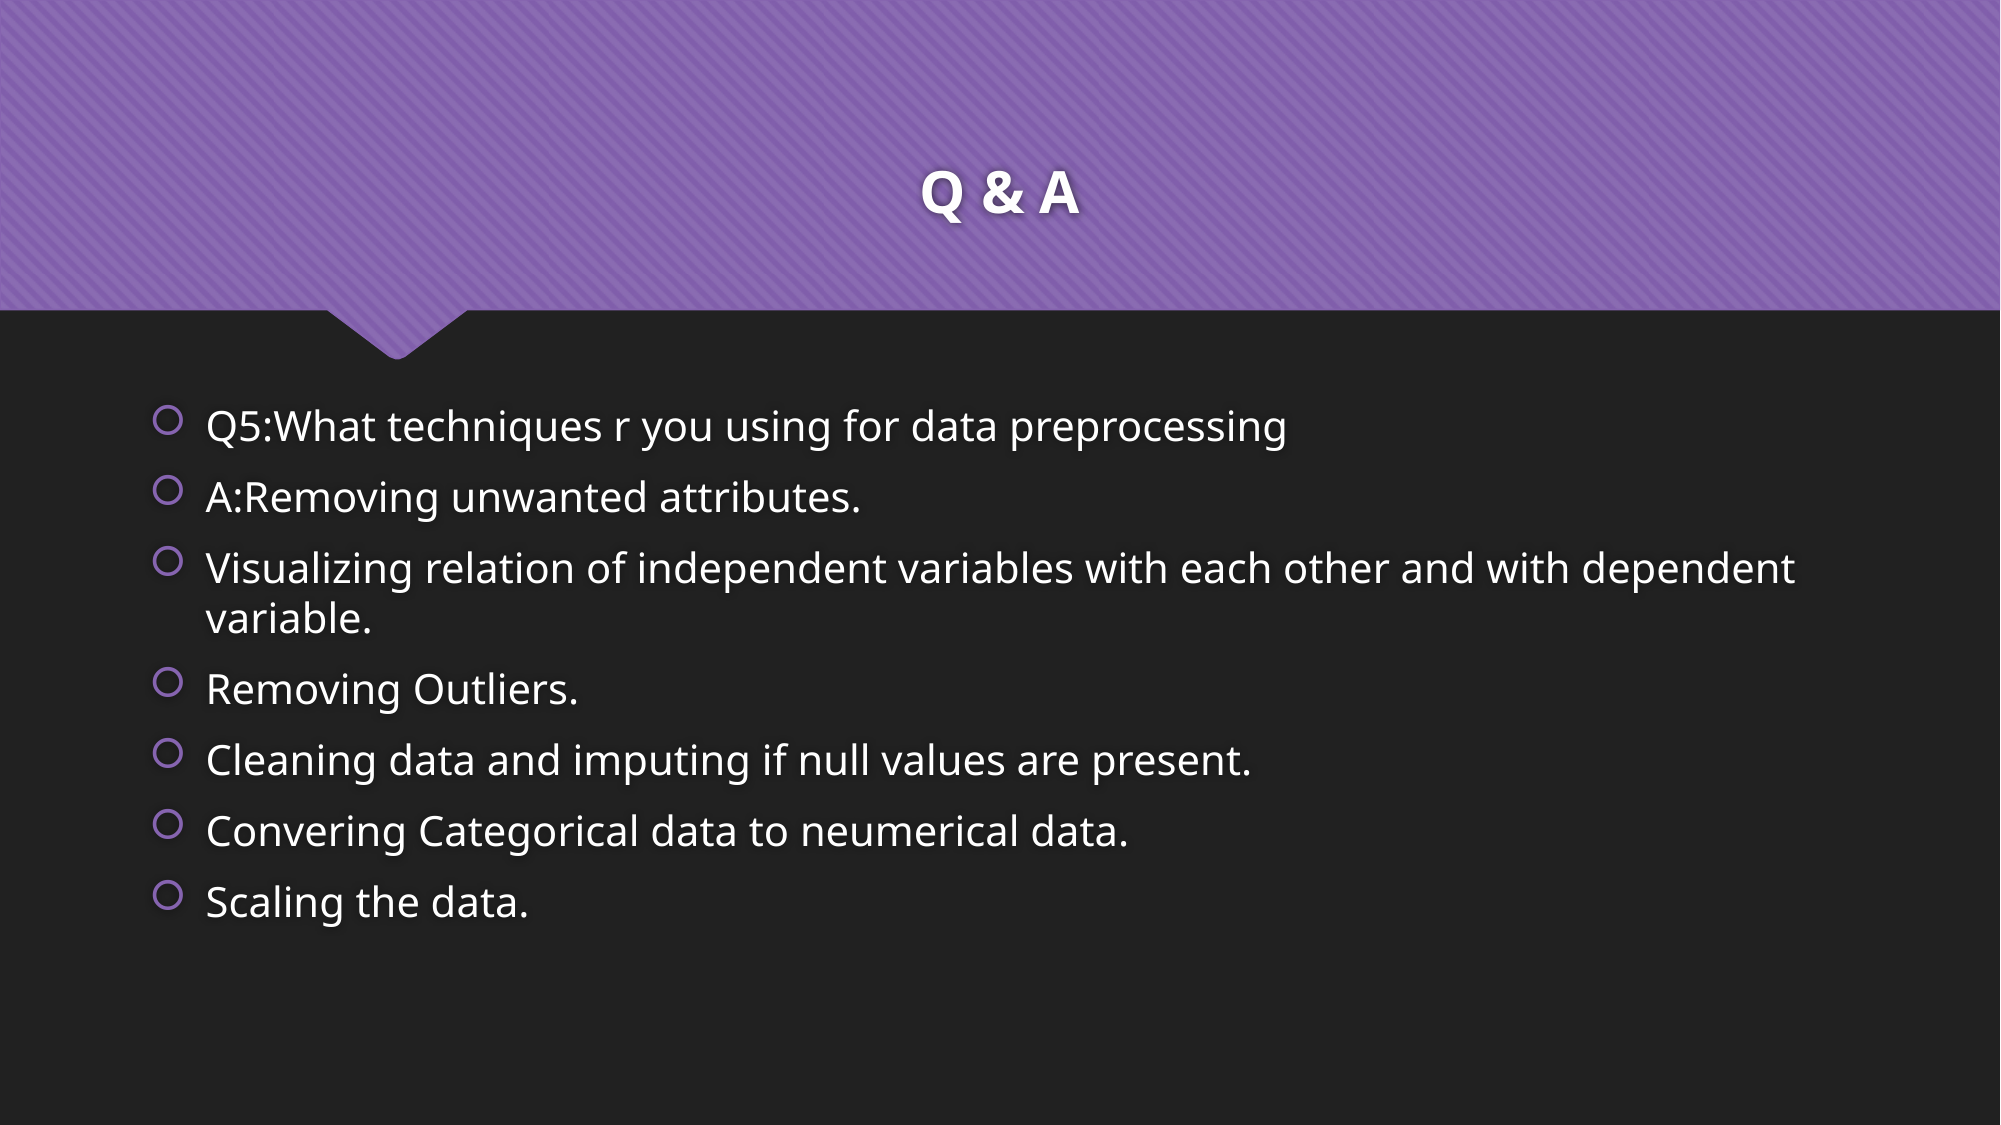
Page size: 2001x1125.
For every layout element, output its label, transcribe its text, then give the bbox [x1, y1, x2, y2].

list Q5:What techniques r you using for data preprocessing A:Removing unwanted attributes. Visualizing relation of independent variables with each other and with dependent variable. Removing Outliers. Cleaning data and imputing if null values are present. Convering Categorical data to neumerical data. Scaling the data. [134, 364, 1866, 962]
title Q & A [132, 73, 1868, 233]
